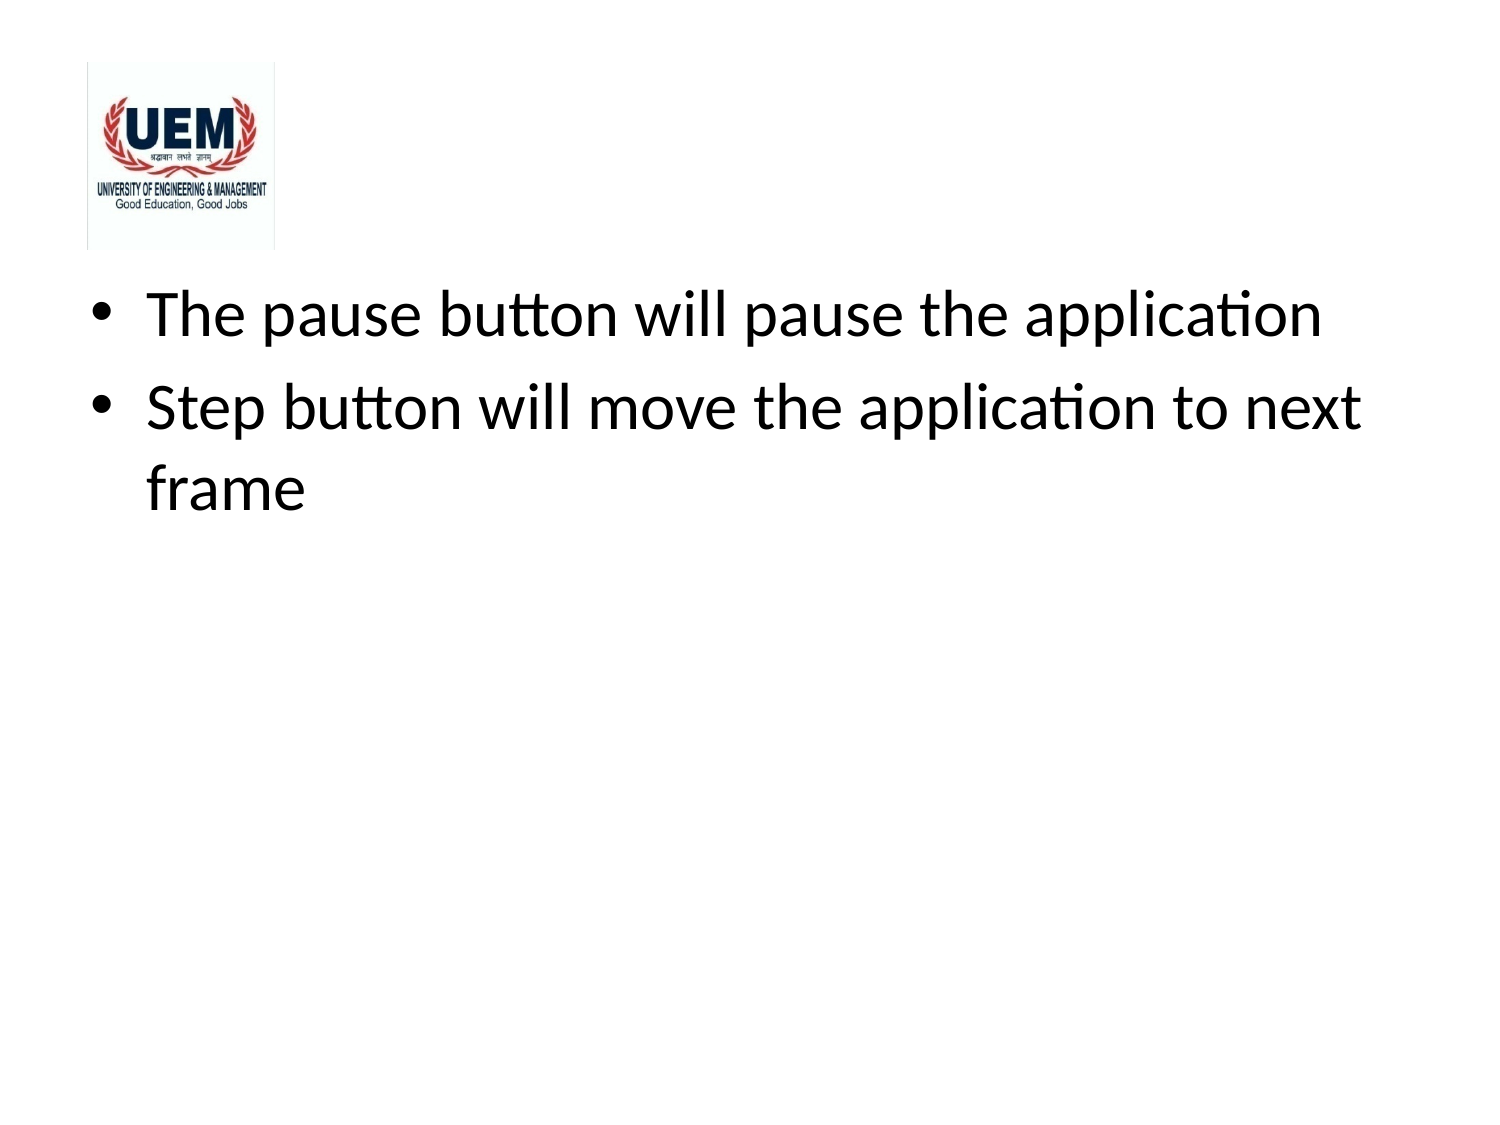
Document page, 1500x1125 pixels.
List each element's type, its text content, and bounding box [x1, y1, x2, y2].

list The pause button will pause the application Step button will move the application to next frame [75, 262, 1425, 1005]
picture [87, 62, 275, 250]
